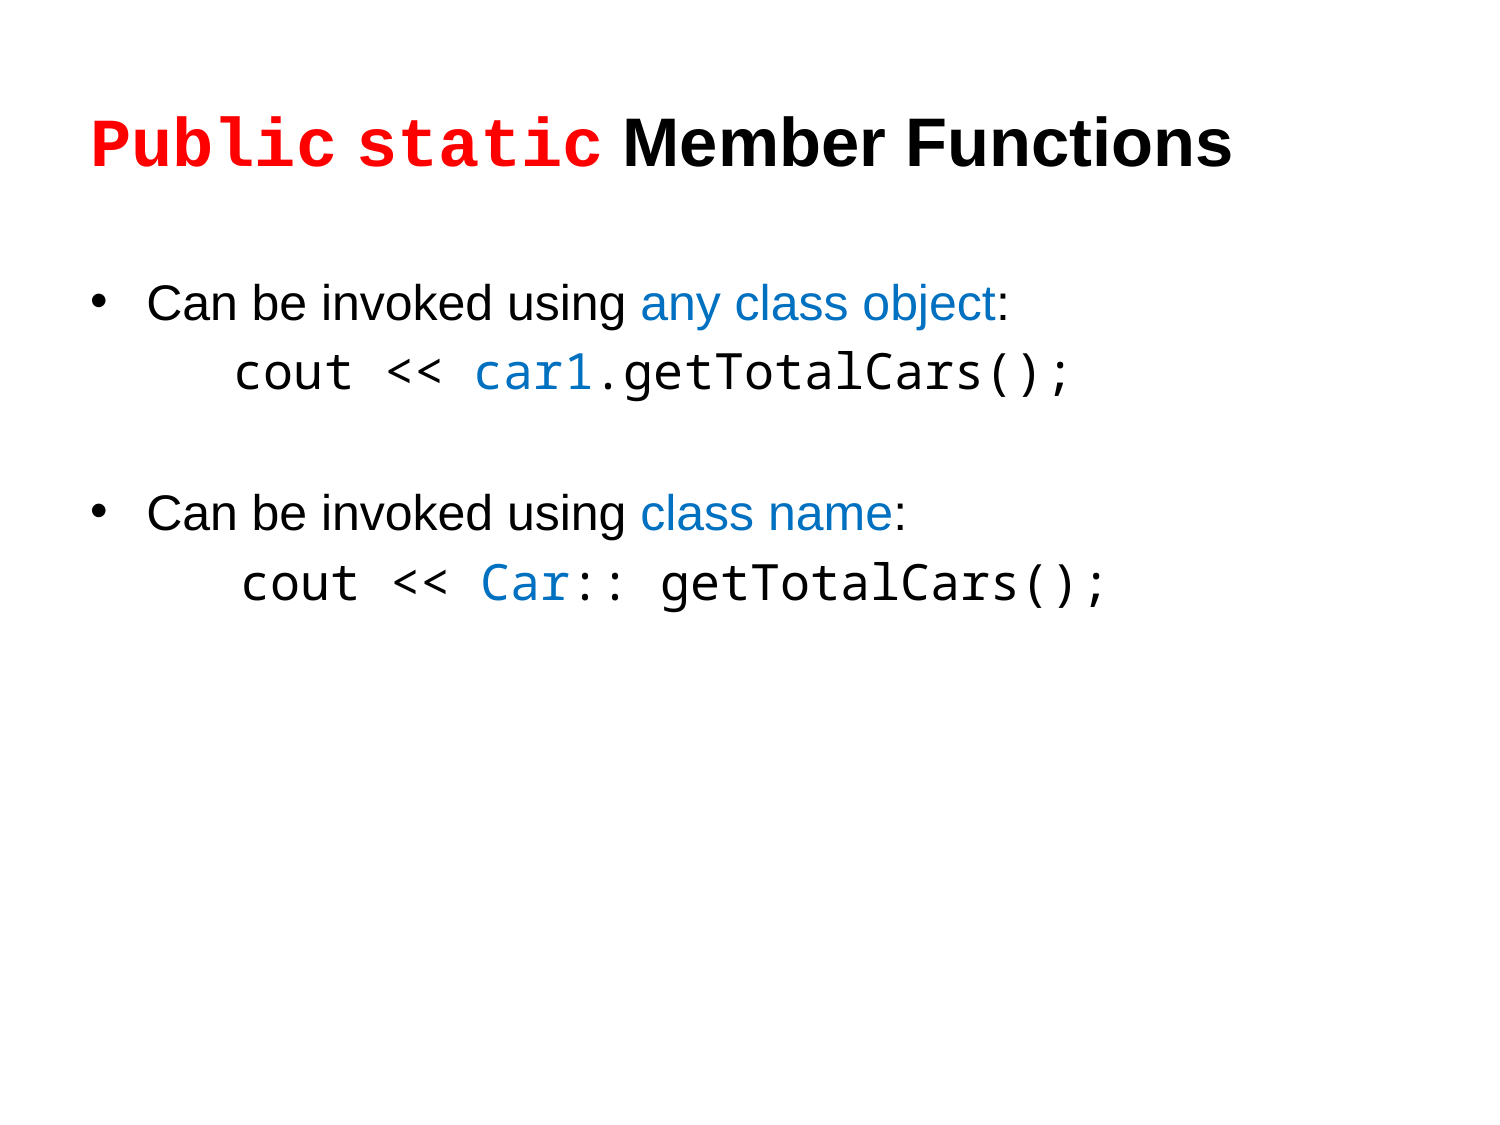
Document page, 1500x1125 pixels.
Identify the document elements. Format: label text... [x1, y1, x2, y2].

title Public static Member Functions [75, 45, 1425, 233]
list Can be invoked using any class object: cout << car1.getTotalCars(); Can be invoked using class name: cout << Car:: getTotalCars(); [75, 262, 1425, 1005]
